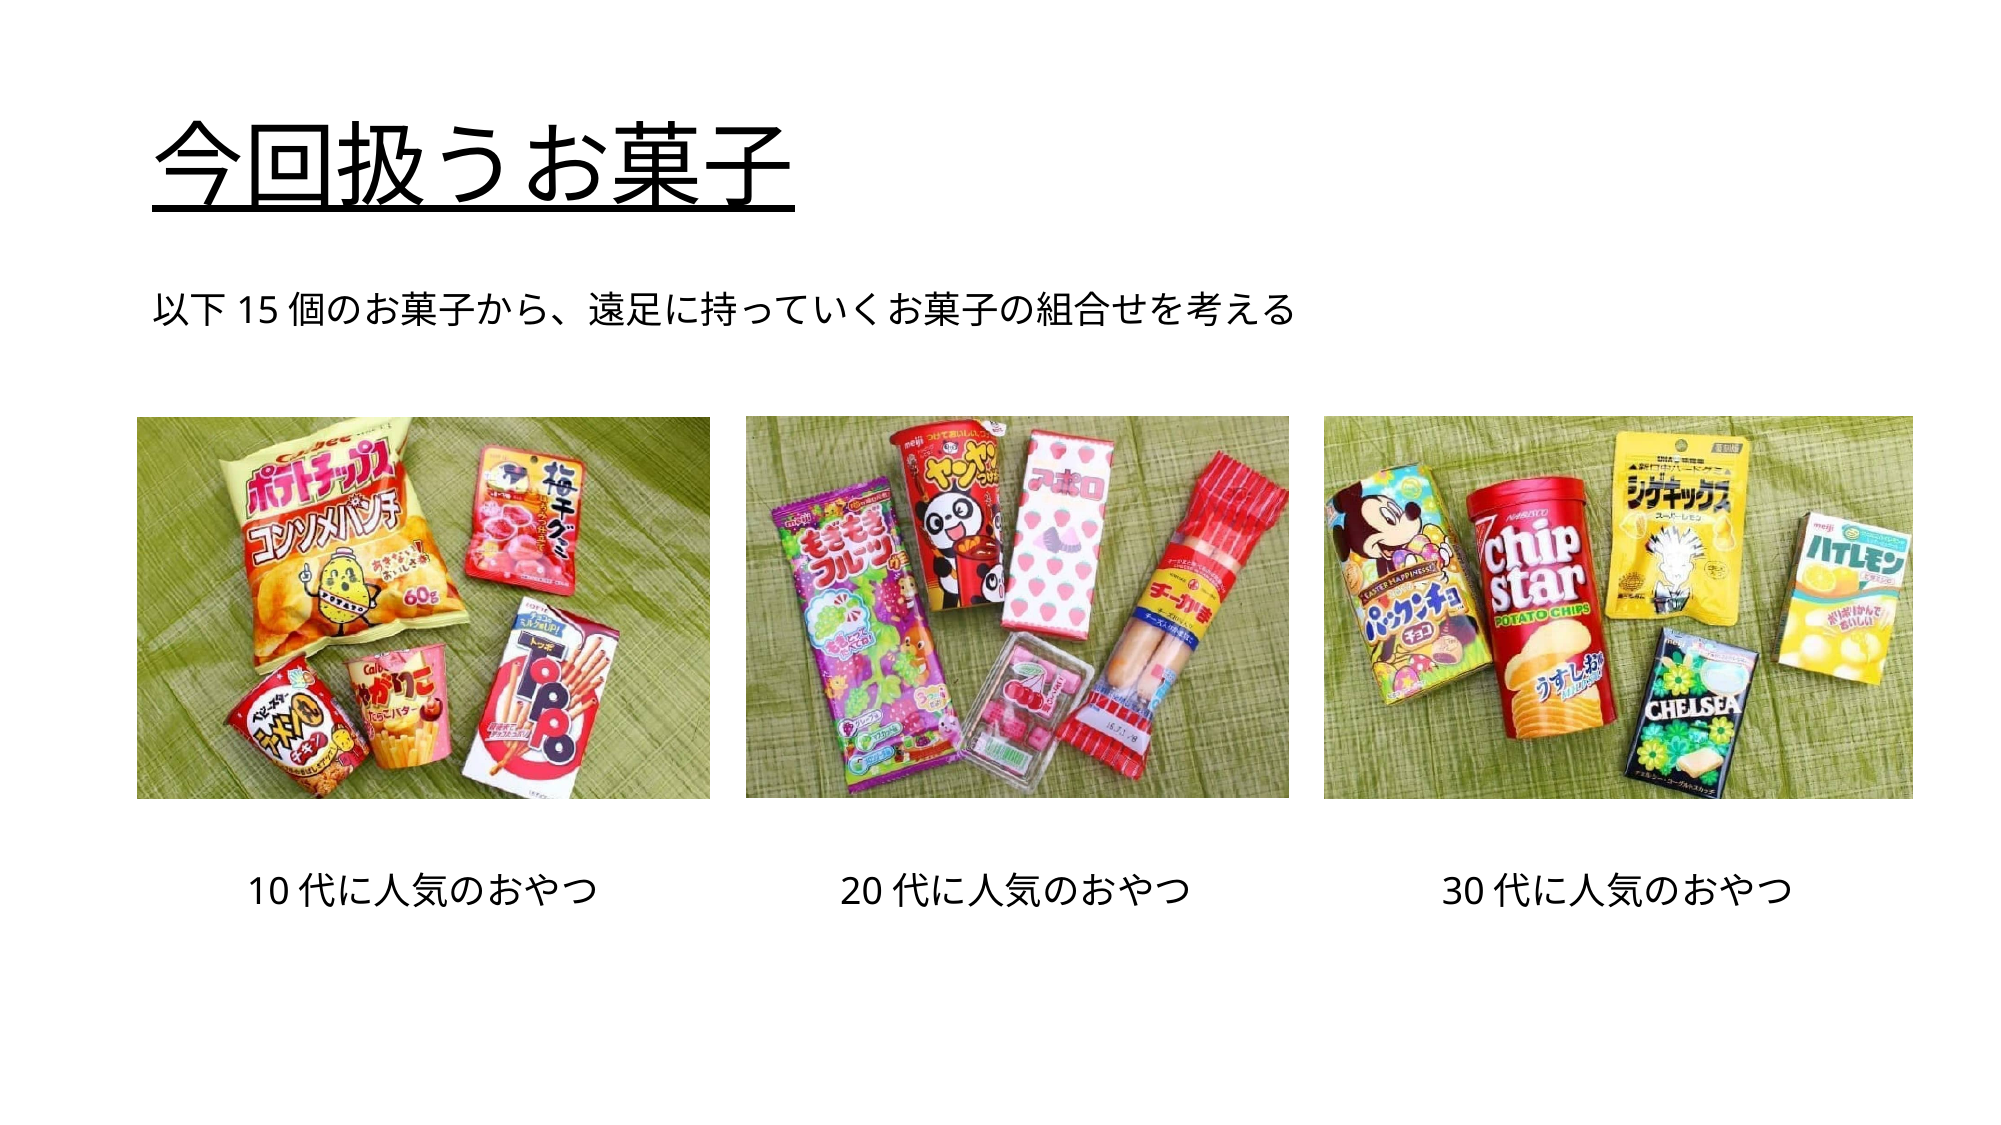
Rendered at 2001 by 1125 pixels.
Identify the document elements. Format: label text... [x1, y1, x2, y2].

text_box 10代に人気のおやつ [232, 859, 615, 919]
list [137, 416, 710, 799]
text_box 20代に人気のおやつ [825, 859, 1208, 919]
text_box 30代に人気のおやつ [1427, 859, 1810, 919]
title 今回扱うお菓子 [137, 59, 1863, 278]
text_box 以下15個のお菓子から、遠足に持っていくお菓子の組合せを考える [137, 278, 1798, 339]
picture [744, 416, 1289, 799]
picture [1324, 416, 1913, 799]
